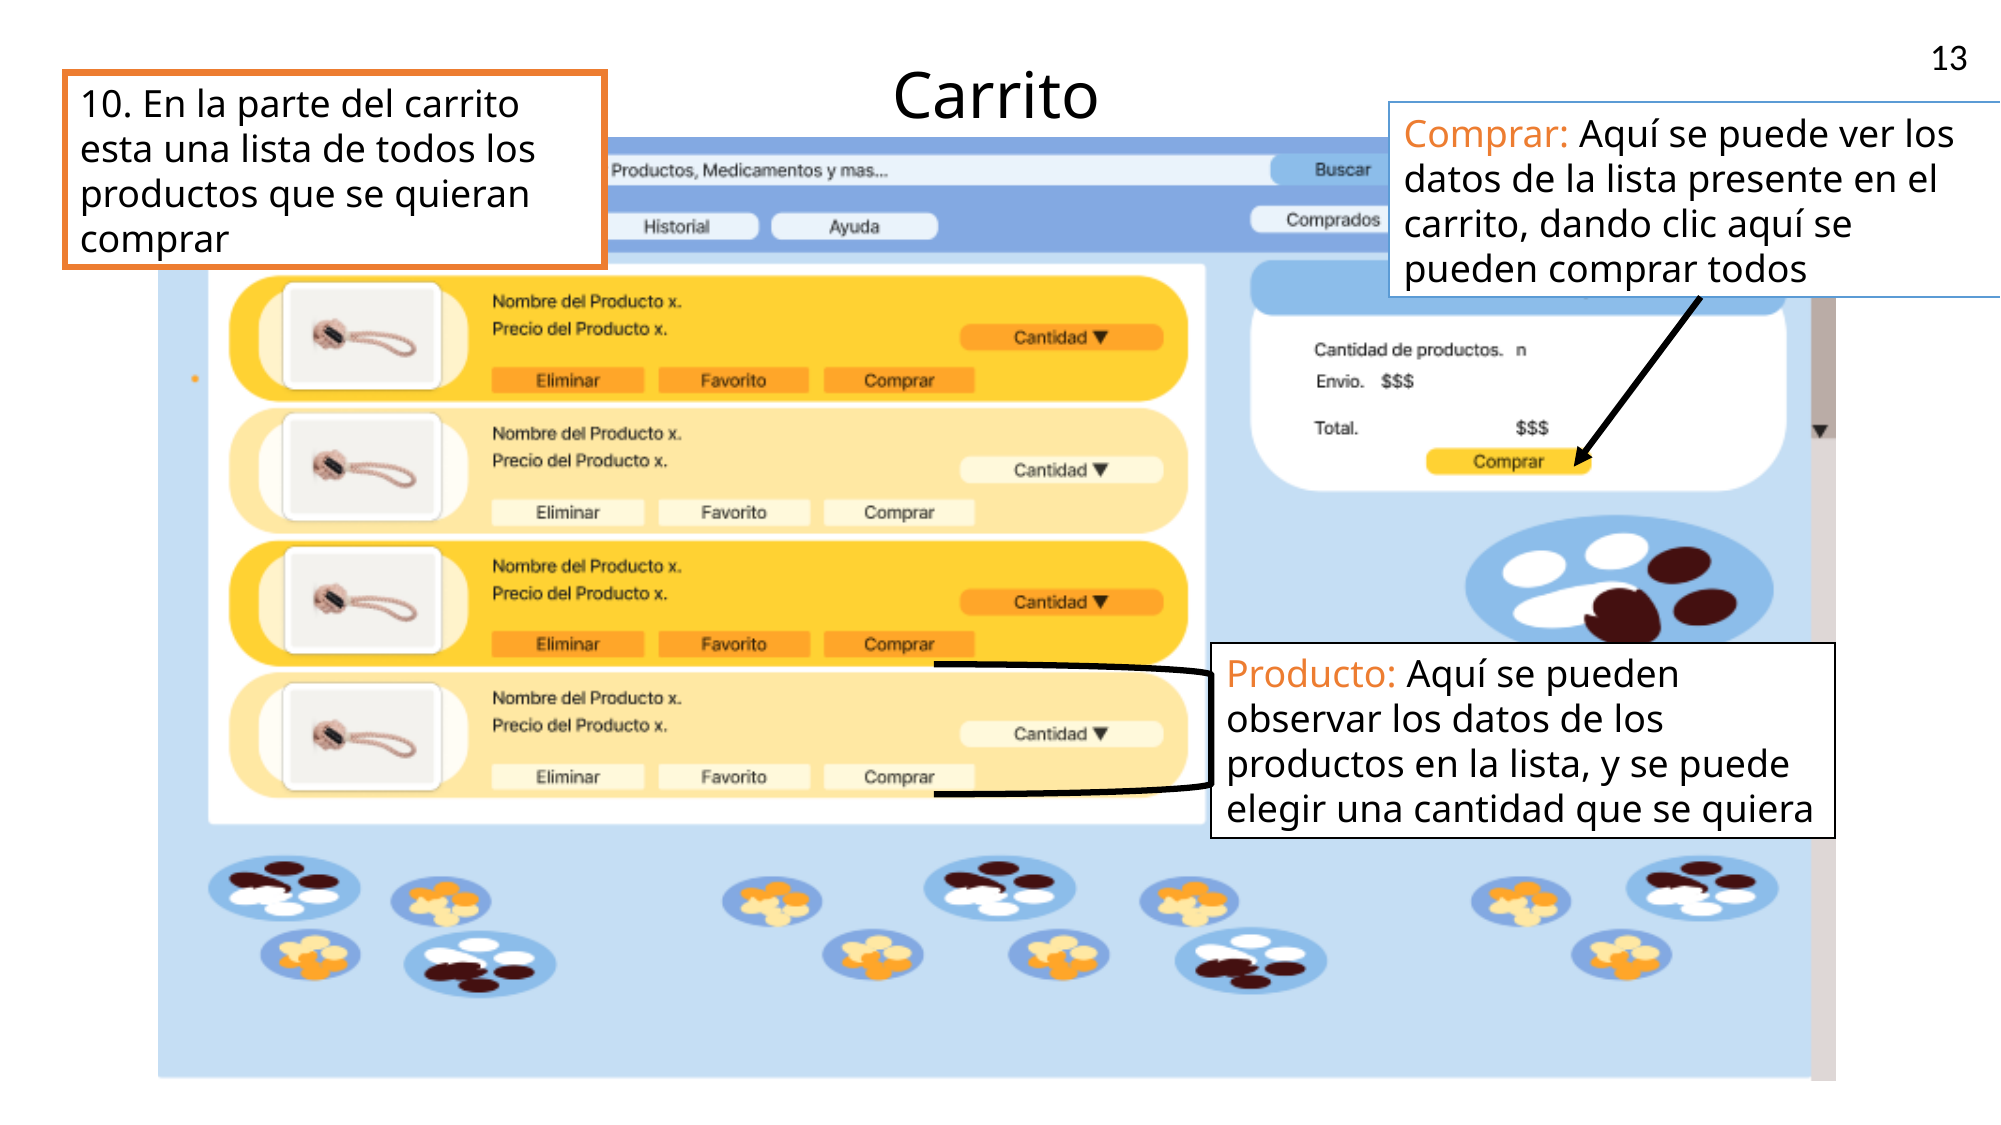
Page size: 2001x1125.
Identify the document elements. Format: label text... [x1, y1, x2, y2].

picture [158, 137, 1836, 1081]
text_box 13 [1915, 25, 1983, 86]
text_box Comprar: Aquí se puede ver los datos de la lista presente en el carrito, dando clic aquí se pueden comprar todos [1388, 101, 2000, 298]
text_box 10. En la parte del carrito esta una lista de todos los productos que se quieran comprar [64, 71, 606, 268]
text_box Carrito [877, 56, 1117, 137]
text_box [1573, 253, 1701, 467]
